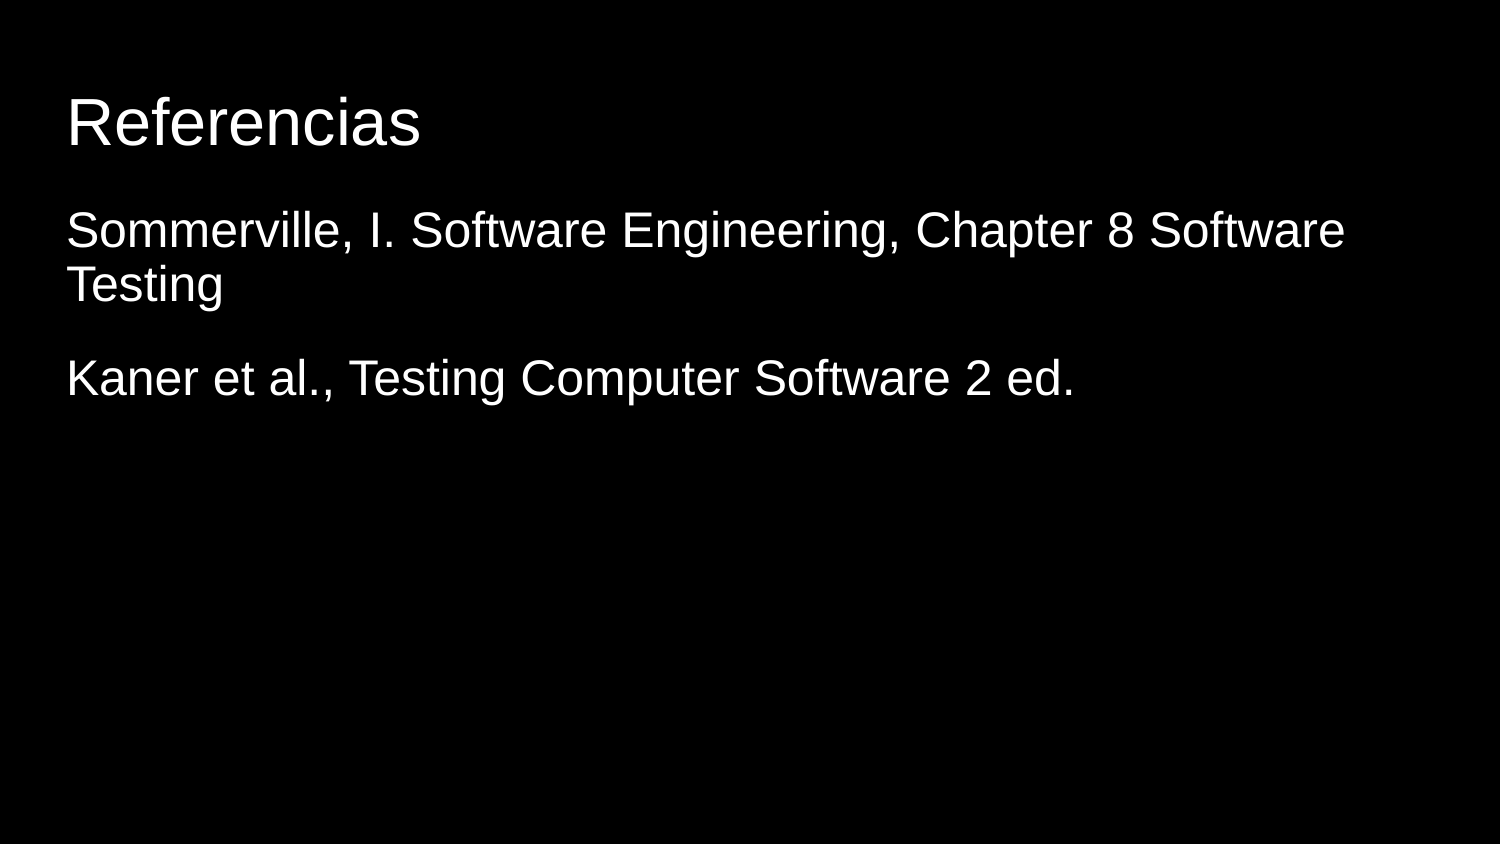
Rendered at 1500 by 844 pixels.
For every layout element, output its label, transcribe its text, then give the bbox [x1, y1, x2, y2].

title Referencias [51, 72, 1449, 167]
list Sommerville, I. Software Engineering, Chapter 8 Software Testing Kaner et al., Testing Computer Software 2 ed. [51, 189, 1449, 750]
